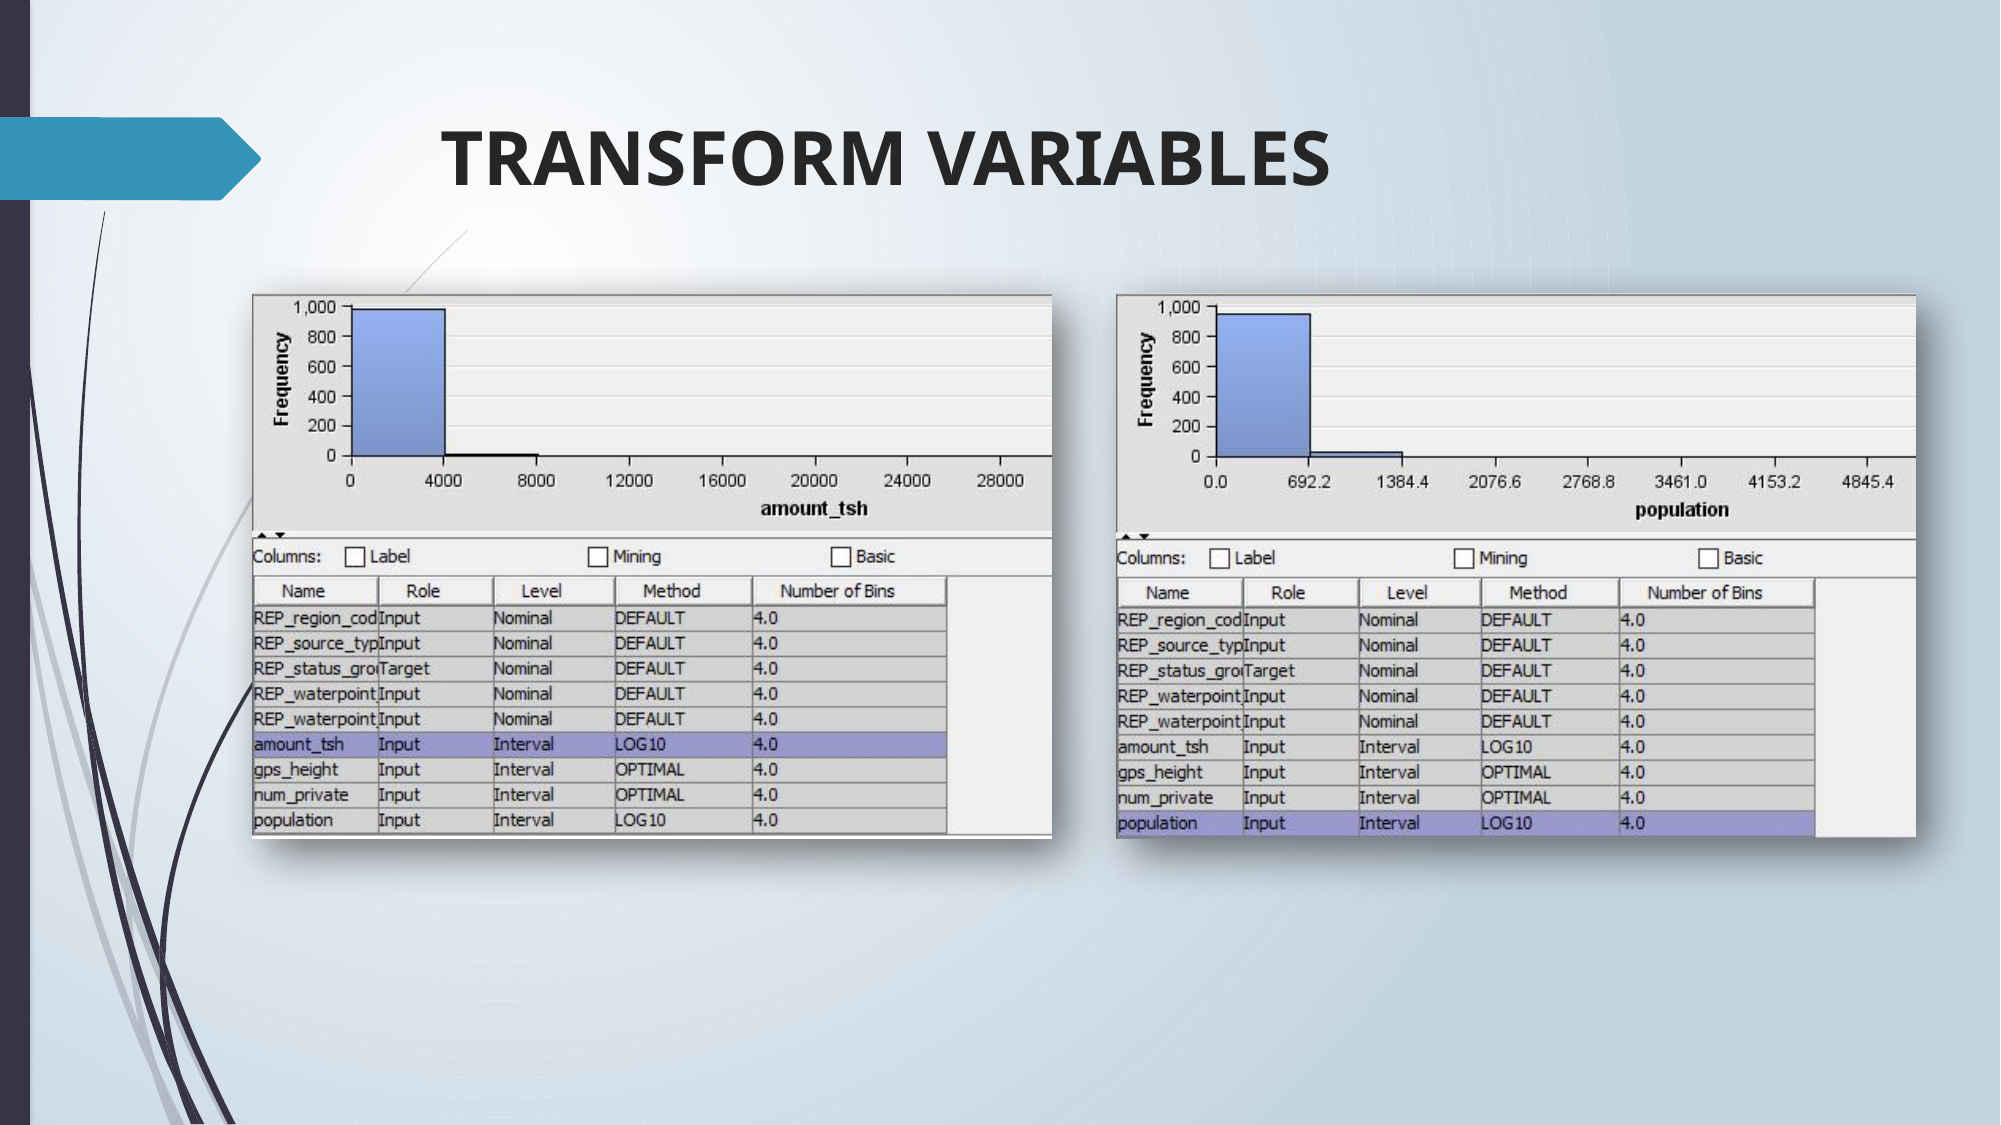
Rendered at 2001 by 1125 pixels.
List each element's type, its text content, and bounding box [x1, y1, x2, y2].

title TRANSFORM VARIABLES [425, 102, 1888, 305]
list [252, 293, 1052, 839]
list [1115, 293, 1916, 839]
